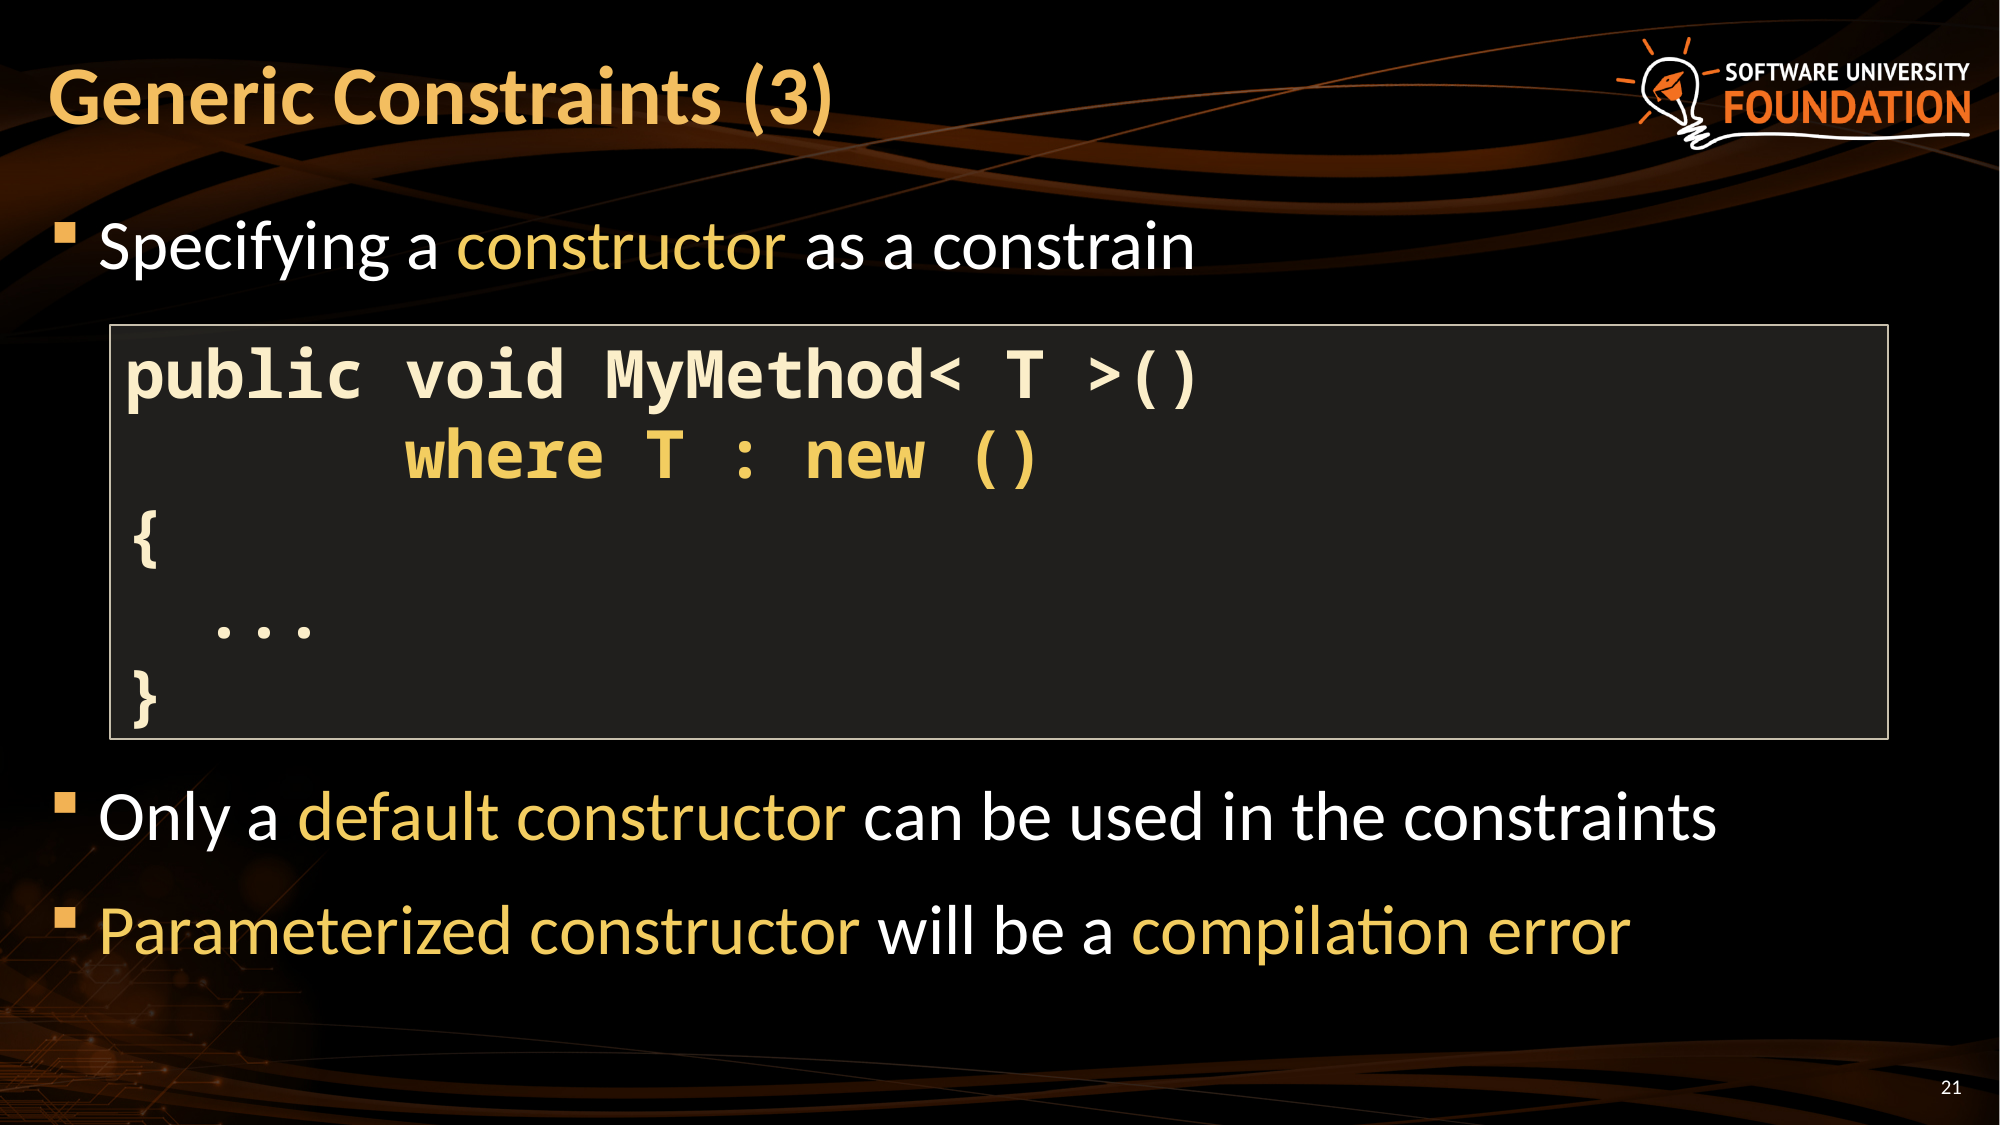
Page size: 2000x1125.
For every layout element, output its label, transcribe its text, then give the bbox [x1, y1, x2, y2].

slide_number 21 [1897, 1070, 1968, 1103]
list Specifying a constructor as a constrain Only a default constructor can be used in the constraints Parameterized constructor will be a compilation error [31, 188, 1968, 1103]
picture [0, 0, 2000, 1125]
text_box public void MyMethod< T >() where T : new () { ... } [110, 324, 1889, 740]
title Generic Constraints (3) [30, 6, 1602, 189]
